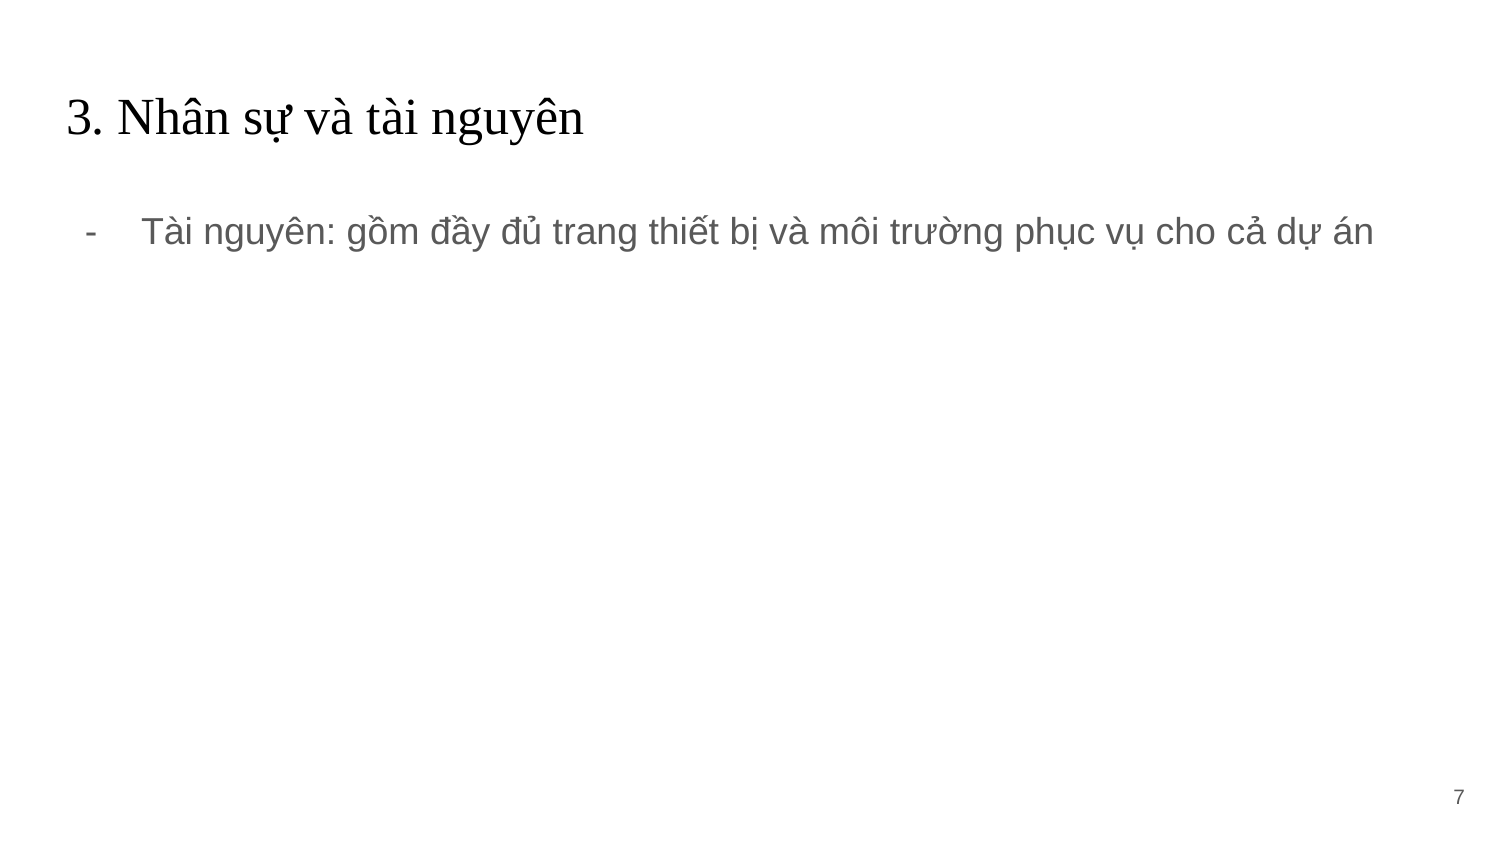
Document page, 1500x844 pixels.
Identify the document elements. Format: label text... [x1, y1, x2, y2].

slide_number ‹#› [1389, 764, 1480, 830]
title 3. Nhân sự và tài nguyên [51, 72, 1449, 167]
list Tài nguyên: gồm đầy đủ trang thiết bị và môi trường phục vụ cho cả dự án [51, 189, 1449, 750]
